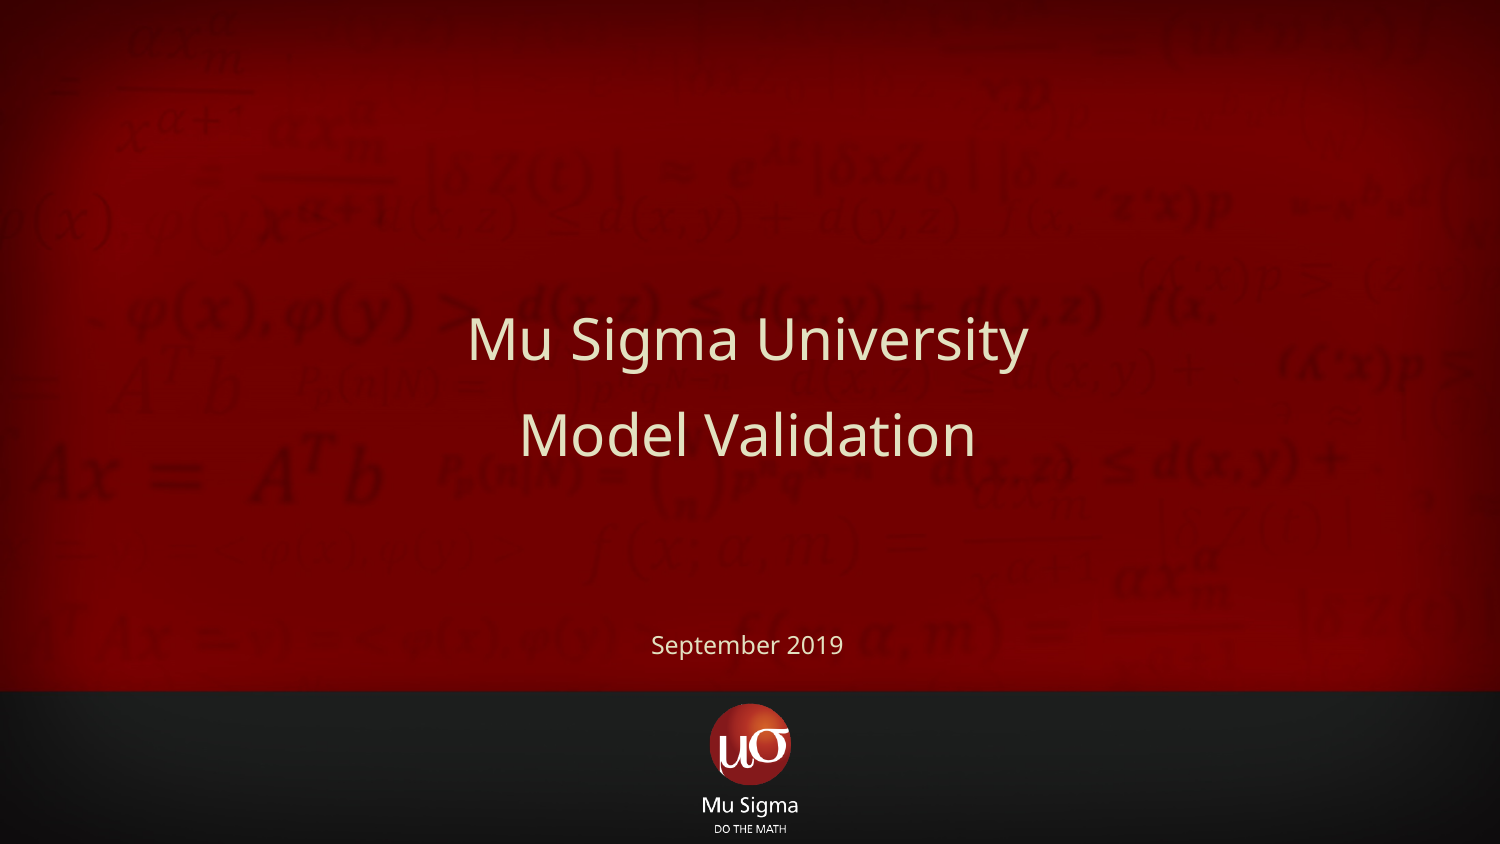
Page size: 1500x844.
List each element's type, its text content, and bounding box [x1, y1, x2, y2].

list Mu Sigma University Model Validation [78, 271, 1417, 472]
picture [0, 0, 1500, 844]
list September 2019 [360, 610, 1135, 673]
